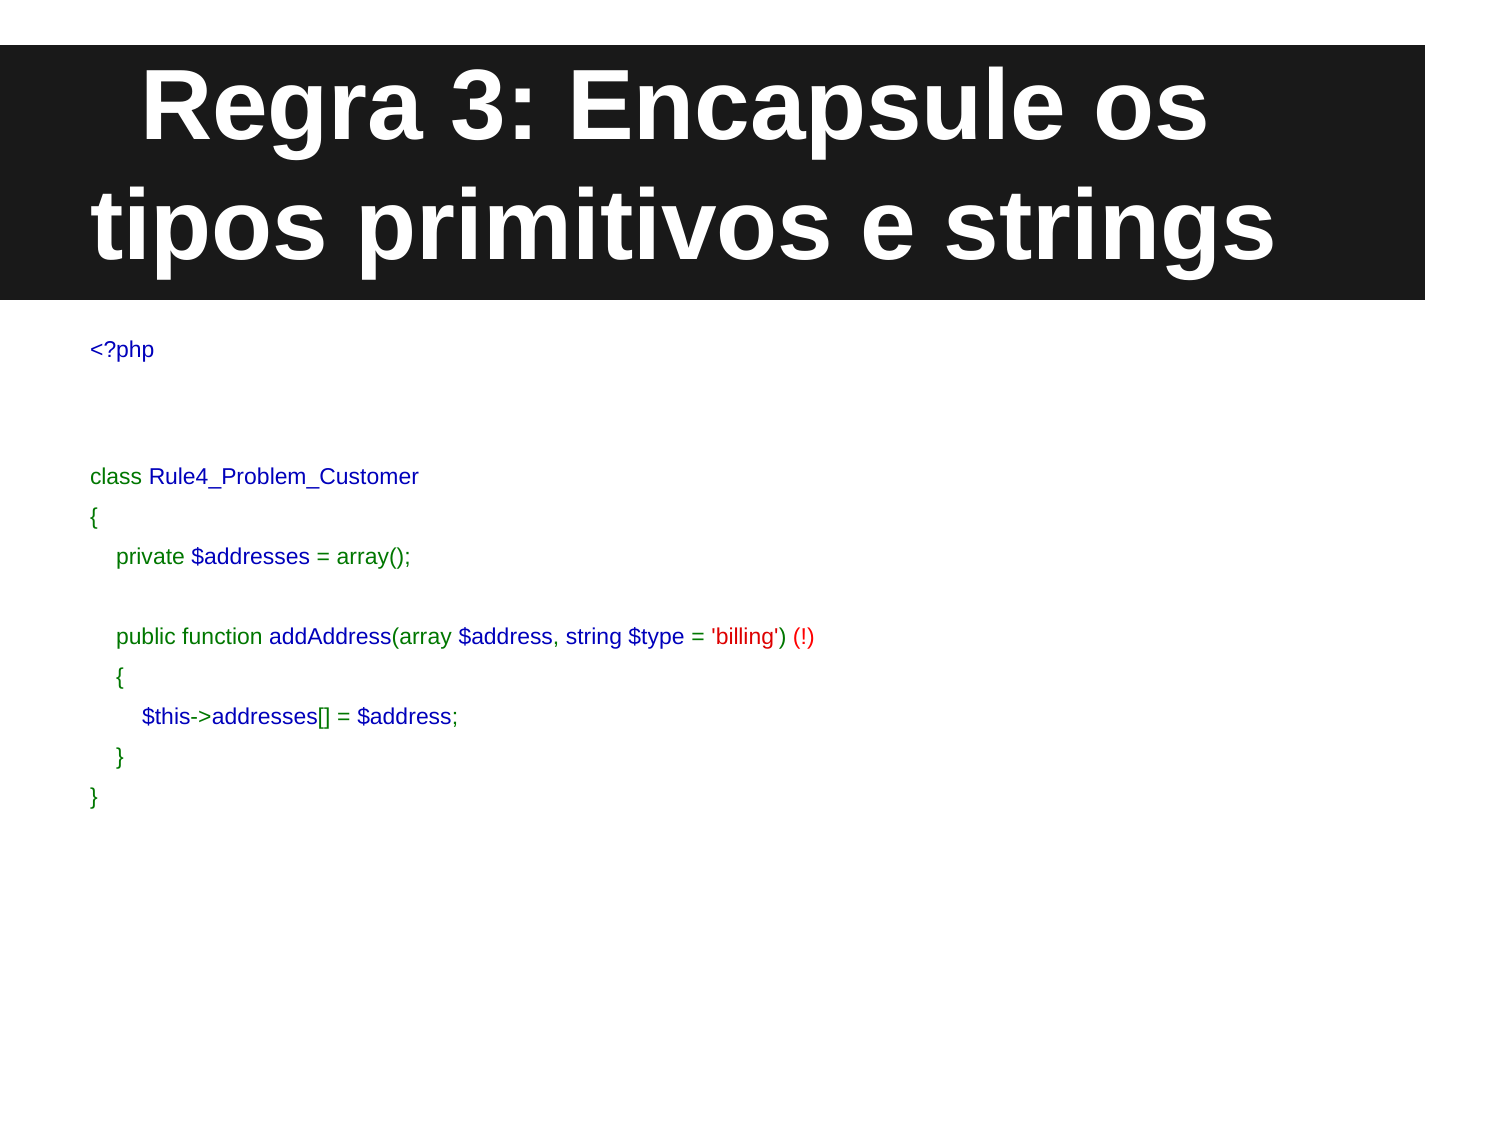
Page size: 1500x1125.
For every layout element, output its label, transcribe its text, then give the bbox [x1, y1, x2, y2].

list <?php class Rule4_Problem_Customer { private $addresses = array(); public function addAddress(array $address, string $type = 'billing') (!) { $this->addresses[] = $address; } } [75, 319, 1425, 1078]
title Regra 3: Encapsule os tipos primitivos e strings [75, 45, 1425, 295]
